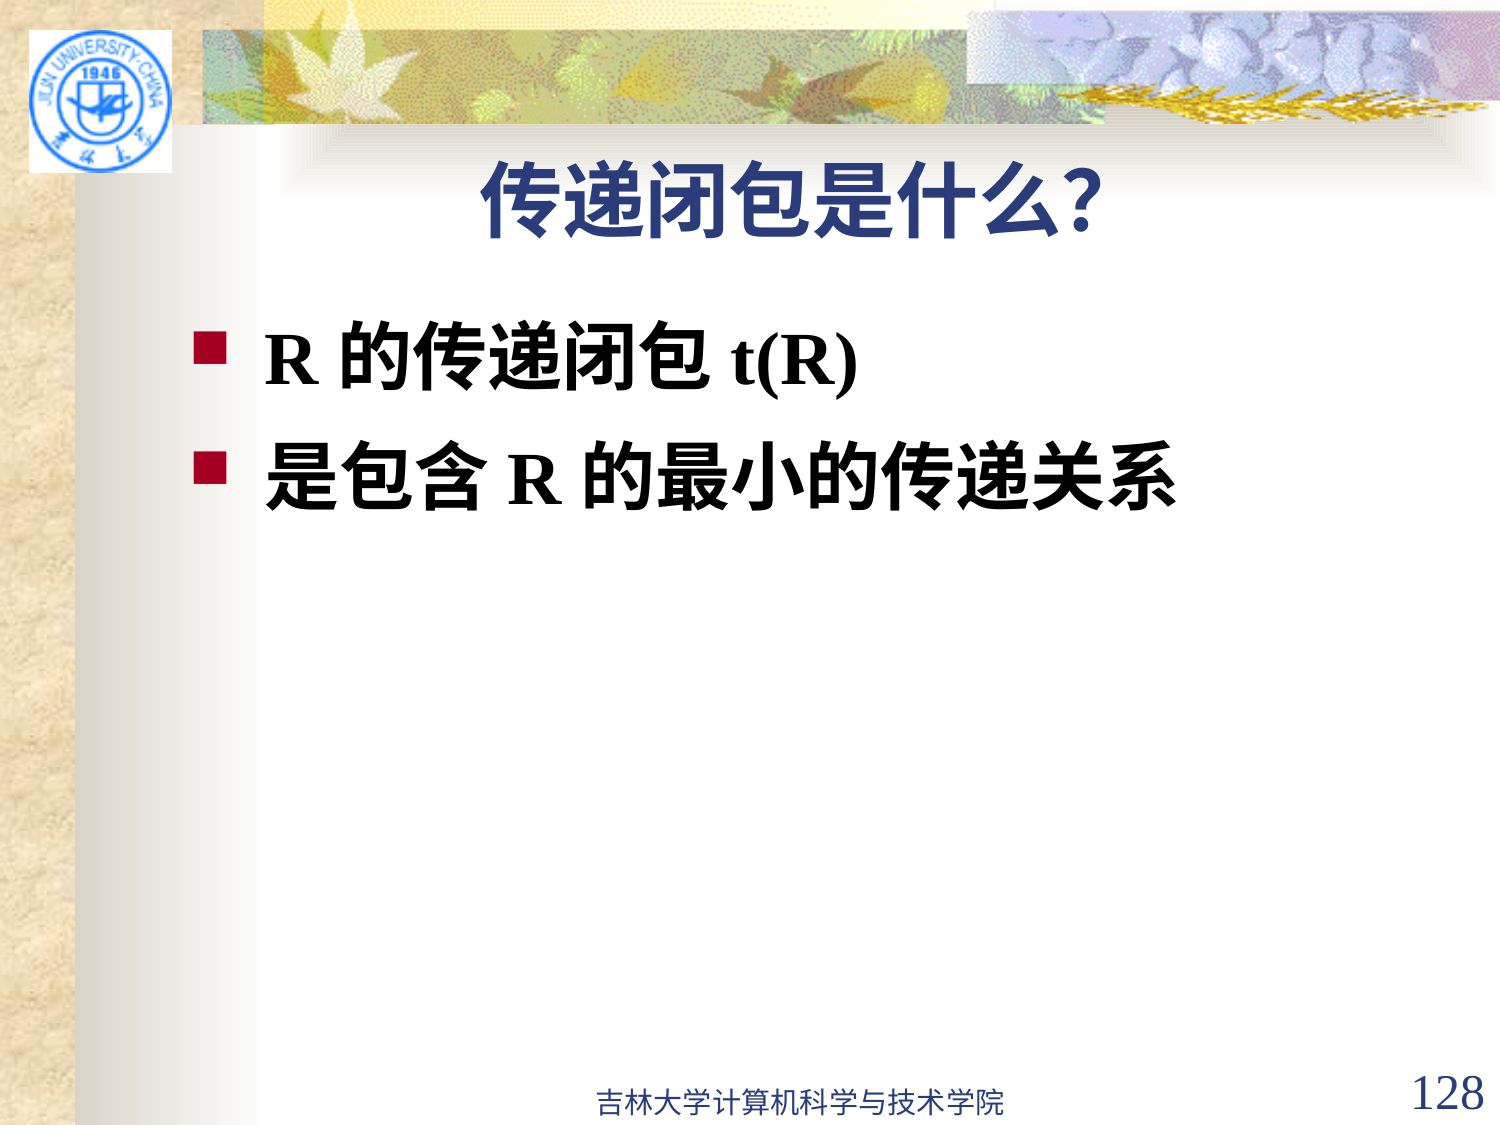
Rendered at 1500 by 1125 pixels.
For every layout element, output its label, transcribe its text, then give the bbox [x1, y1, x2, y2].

picture [0, 0, 1500, 1125]
title 传递闭包是什么？ [174, 137, 1450, 256]
list R的传递闭包t(R) 是包含R的最小的传递关系 [174, 302, 1450, 1035]
footer 吉林大学计算机科学与技术学院 [562, 1051, 1038, 1125]
slide_number 128 [1349, 1051, 1500, 1125]
